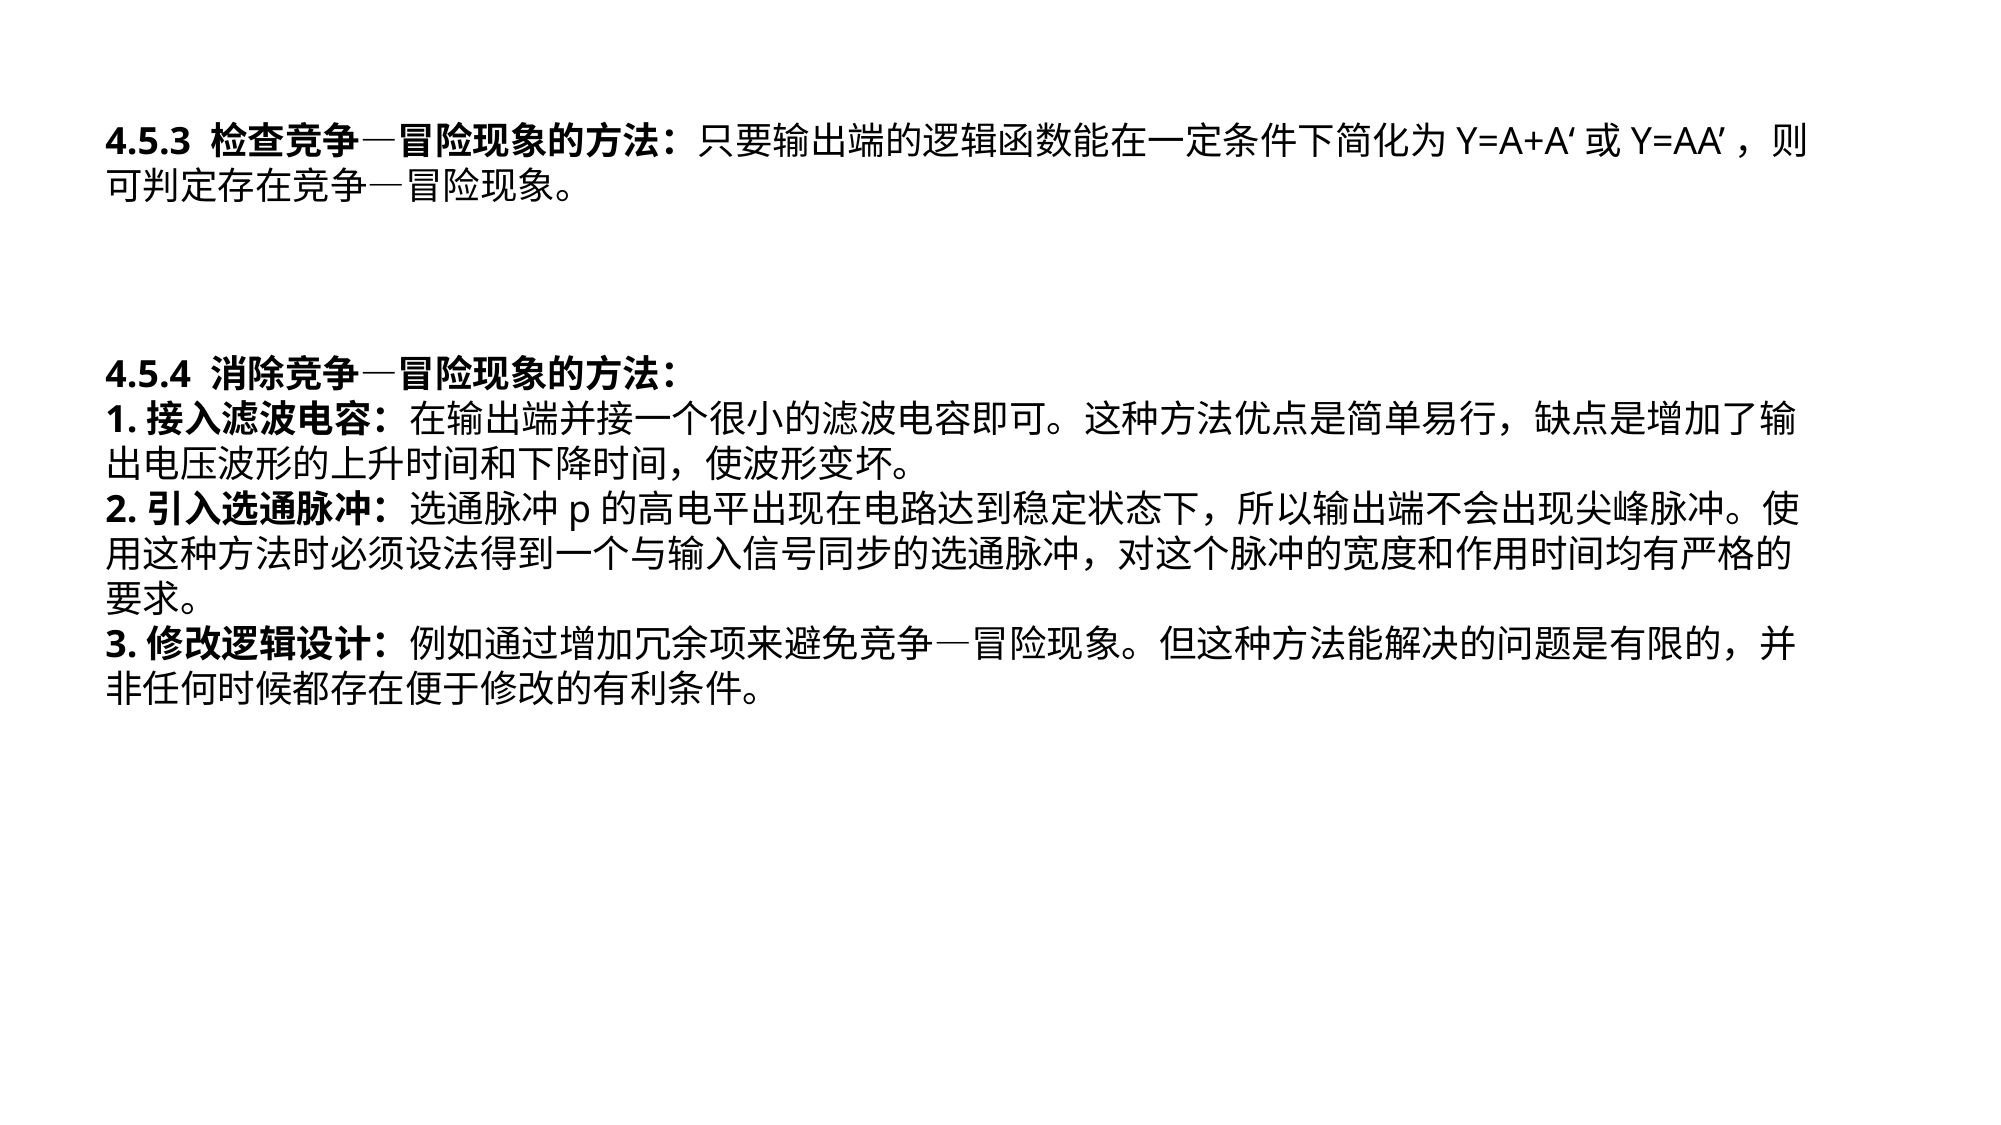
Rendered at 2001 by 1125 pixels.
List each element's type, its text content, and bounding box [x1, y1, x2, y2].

text_box 4.5.4 消除竞争—冒险现象的方法： 1.接入滤波电容：在输出端并接一个很小的滤波电容即可。这种方法优点是简单易行，缺点是增加了输出电压波形的上升时间和下降时间，使波形变坏。 2.引入选通脉冲：选通脉冲p的高电平出现在电路达到稳定状态下，所以输出端不会出现尖峰脉冲。使用这种方法时必须设法得到一个与输入信号同步的选通脉冲，对这个脉冲的宽度和作用时间均有严格的要求。 3.修改逻辑设计：例如通过增加冗余项来避免竞争—冒险现象。但这种方法能解决的问题是有限的，并非任何时候都存在便于修改的有利条件。 [90, 342, 1838, 717]
text_box 4.5.3 检查竞争—冒险现象的方法：只要输出端的逻辑函数能在一定条件下简化为Y=A+A‘或Y=AA’，则可判定存在竞争—冒险现象。 [90, 109, 1838, 215]
